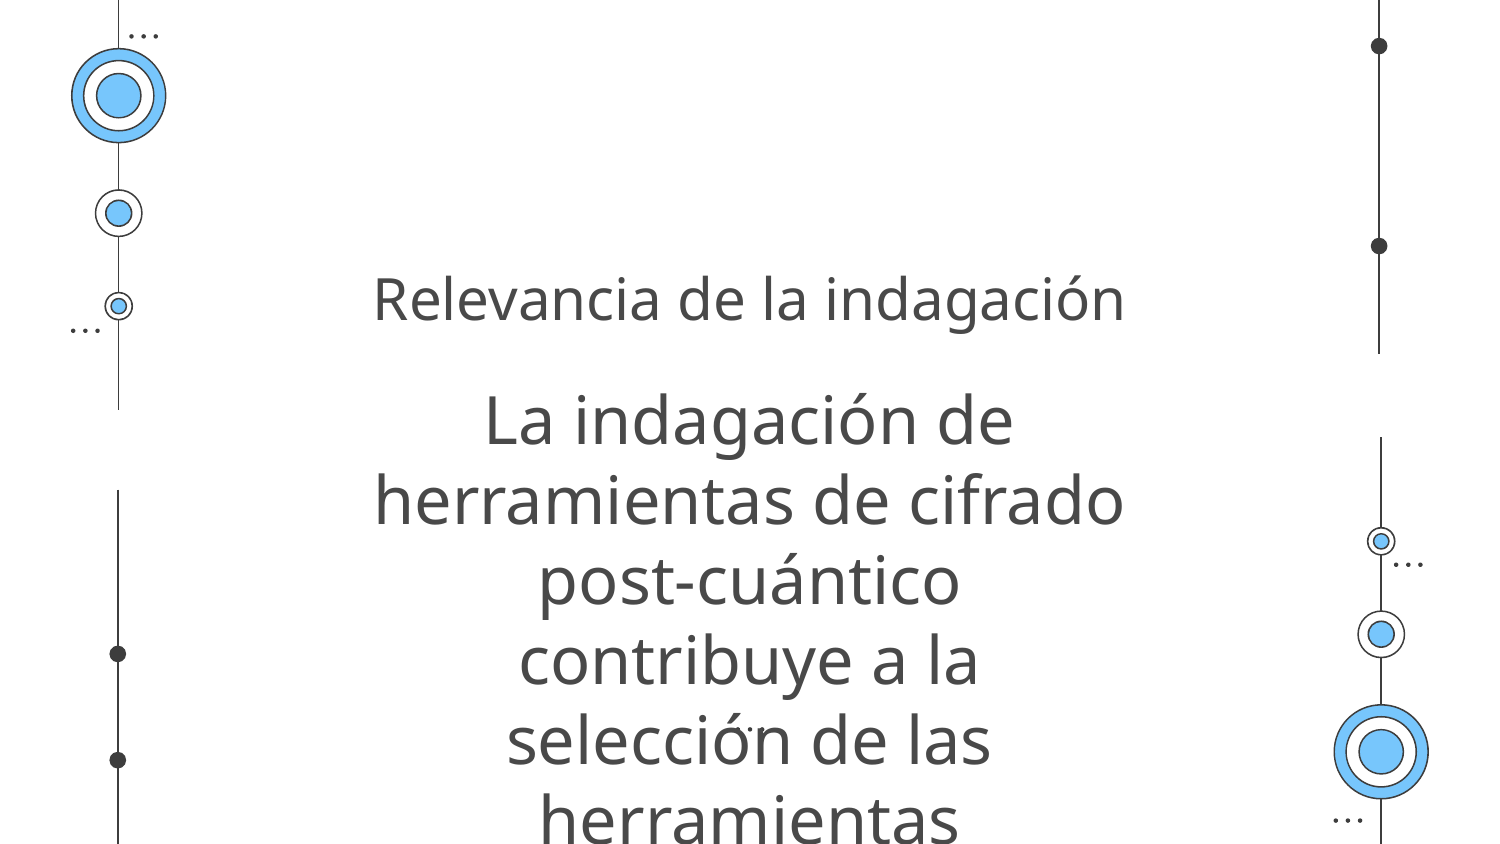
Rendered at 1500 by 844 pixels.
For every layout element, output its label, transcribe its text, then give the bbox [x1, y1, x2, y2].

subtitle La indagación de herramientas de cifrado post-cuántico contribuye a la selección de las herramientas criptográficas post-cuánticas más adecuadas, garantizando la seguridad y la eficiencia ante la computación cuántica. [355, 363, 1145, 600]
title Relevancia de la indagación [355, 246, 1145, 342]
